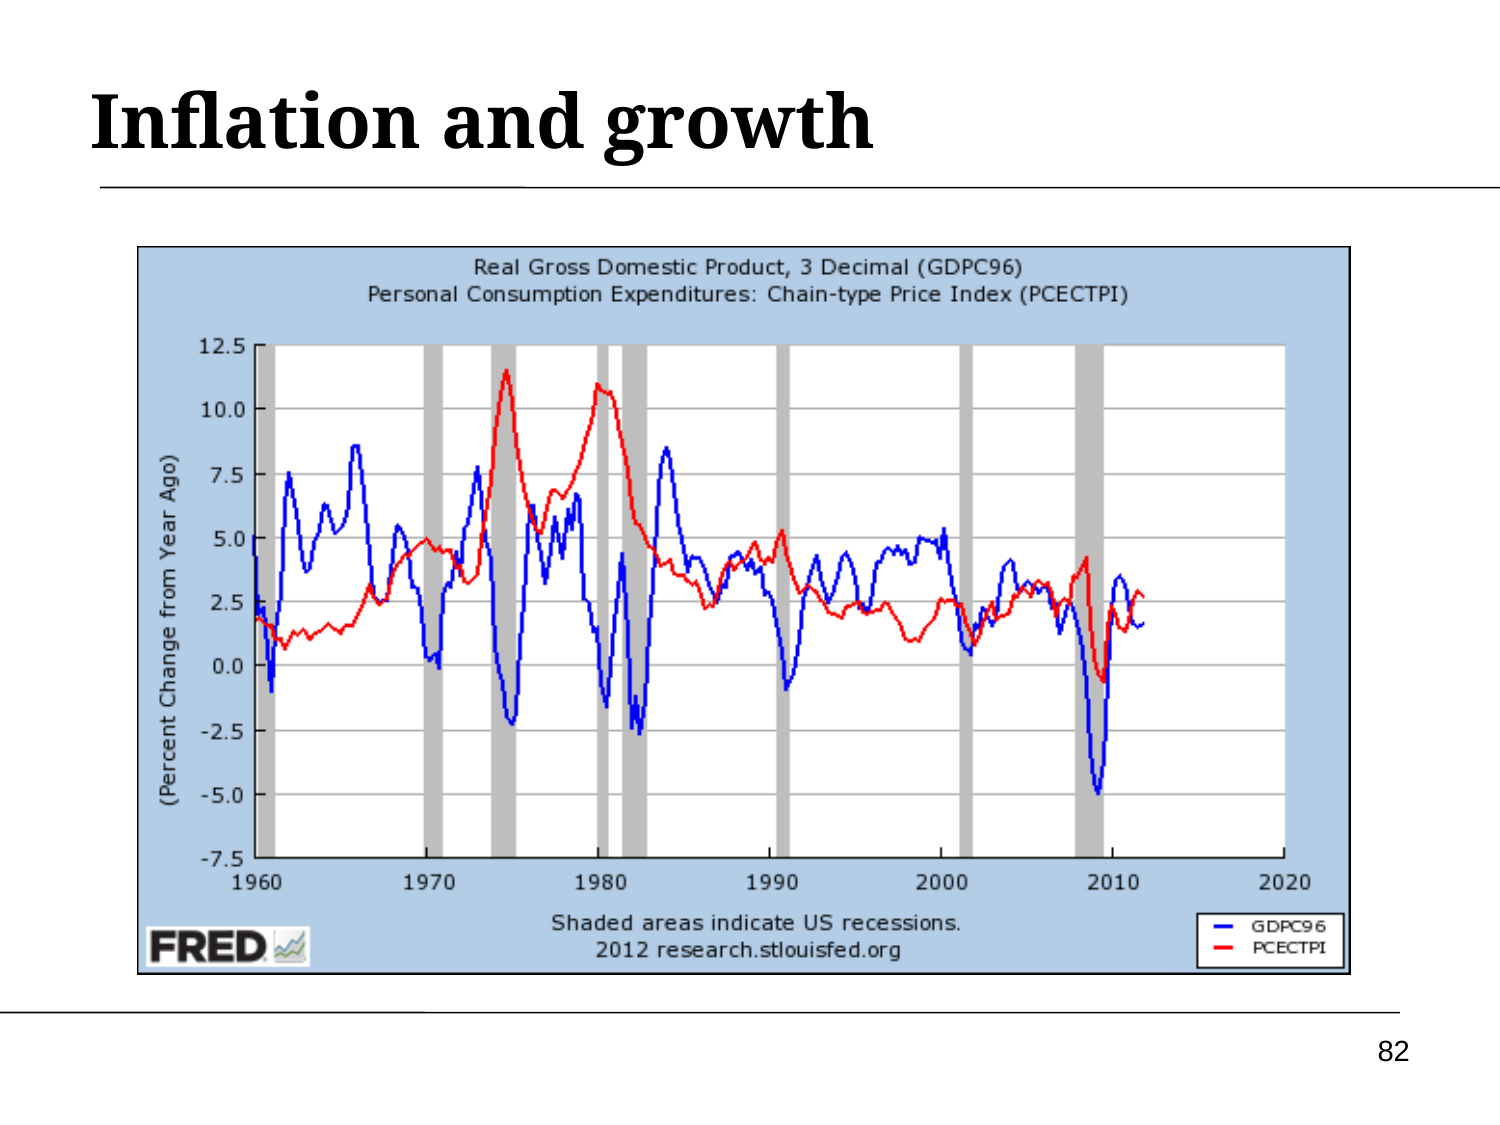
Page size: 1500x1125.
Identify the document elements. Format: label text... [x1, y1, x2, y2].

title Inflation and growth [74, 49, 1426, 188]
slide_number 82 [1074, 1024, 1426, 1103]
picture [137, 246, 1352, 976]
